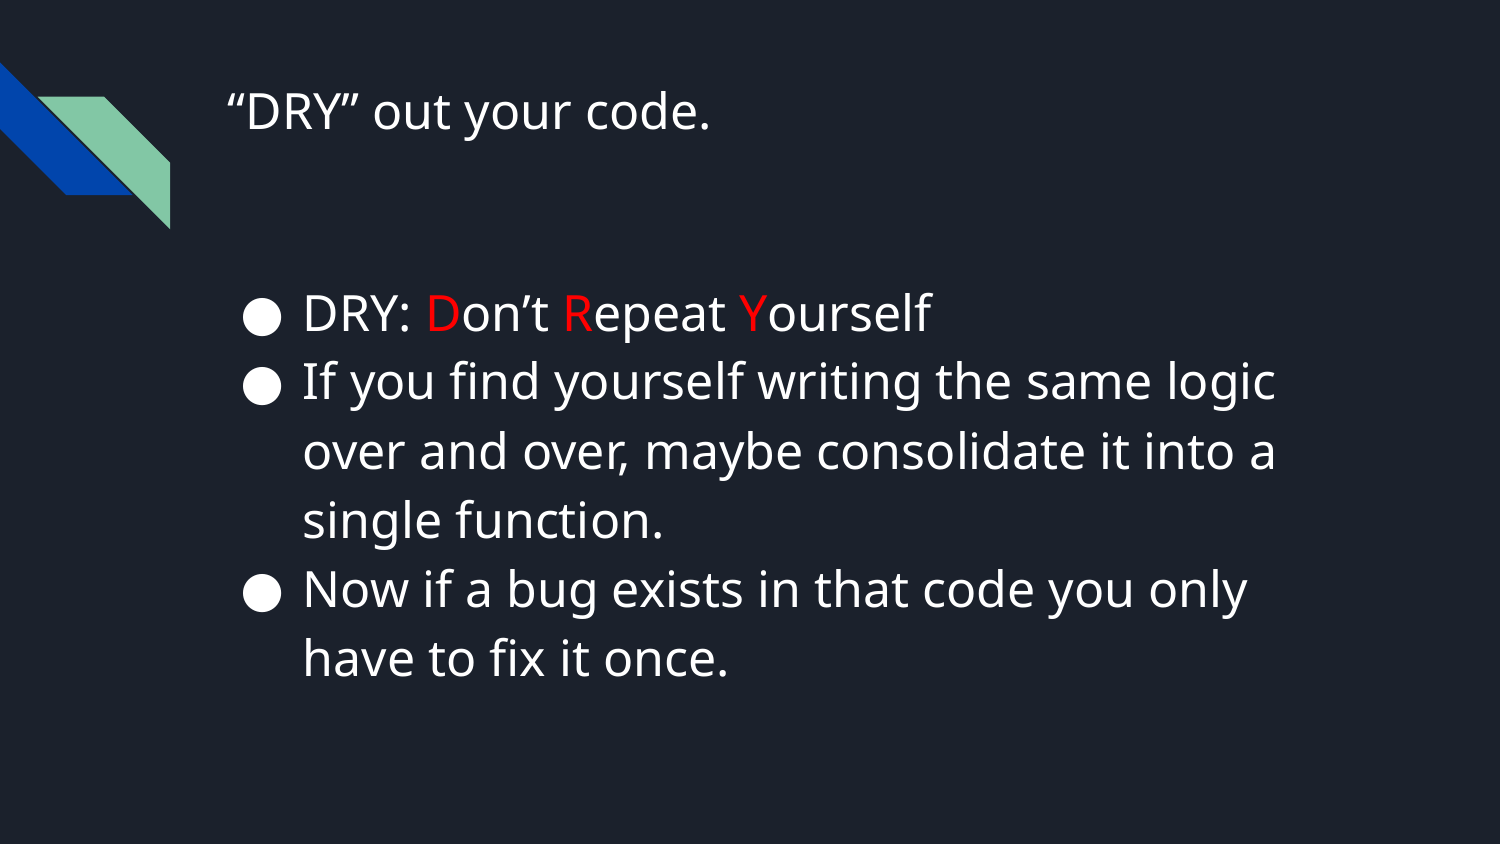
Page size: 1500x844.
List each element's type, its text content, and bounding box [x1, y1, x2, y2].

list DRY: Don’t Repeat Yourself If you find yourself writing the same logic over and over, maybe consolidate it into a single function. Now if a bug exists in that code you only have to fix it once. [212, 257, 1368, 735]
title “DRY” out your code. [212, 64, 1368, 215]
